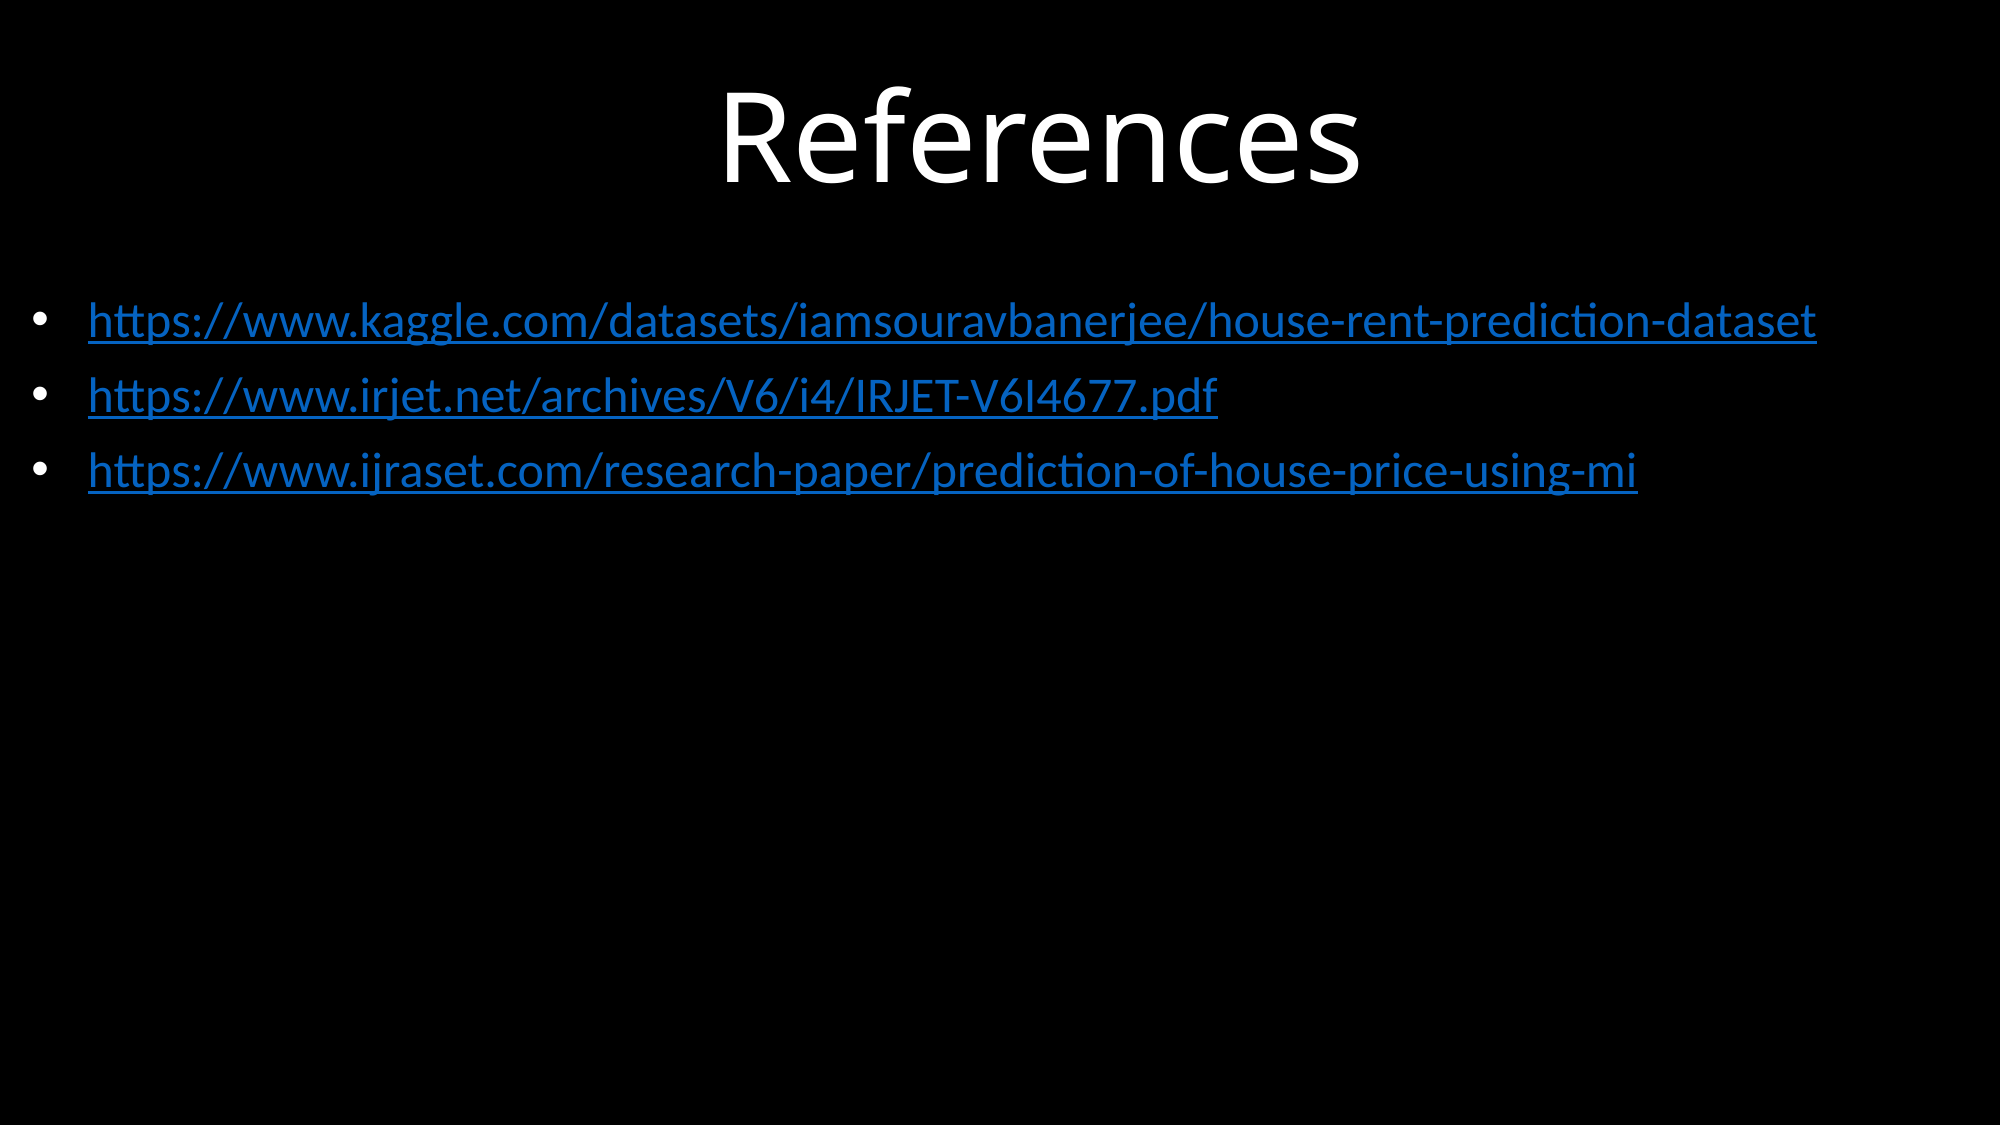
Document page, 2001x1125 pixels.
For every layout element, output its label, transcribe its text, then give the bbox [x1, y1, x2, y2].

title References [289, 15, 1790, 217]
subtitle https://www.kaggle.com/datasets/iamsouravbanerjee/house-rent-prediction-dataset https://www.irjet.net/archives/V6/i4/IRJET-V6I4677.pdf https://www.ijraset.com/research-paper/prediction-of-house-price-using-mi [16, 287, 1933, 1041]
